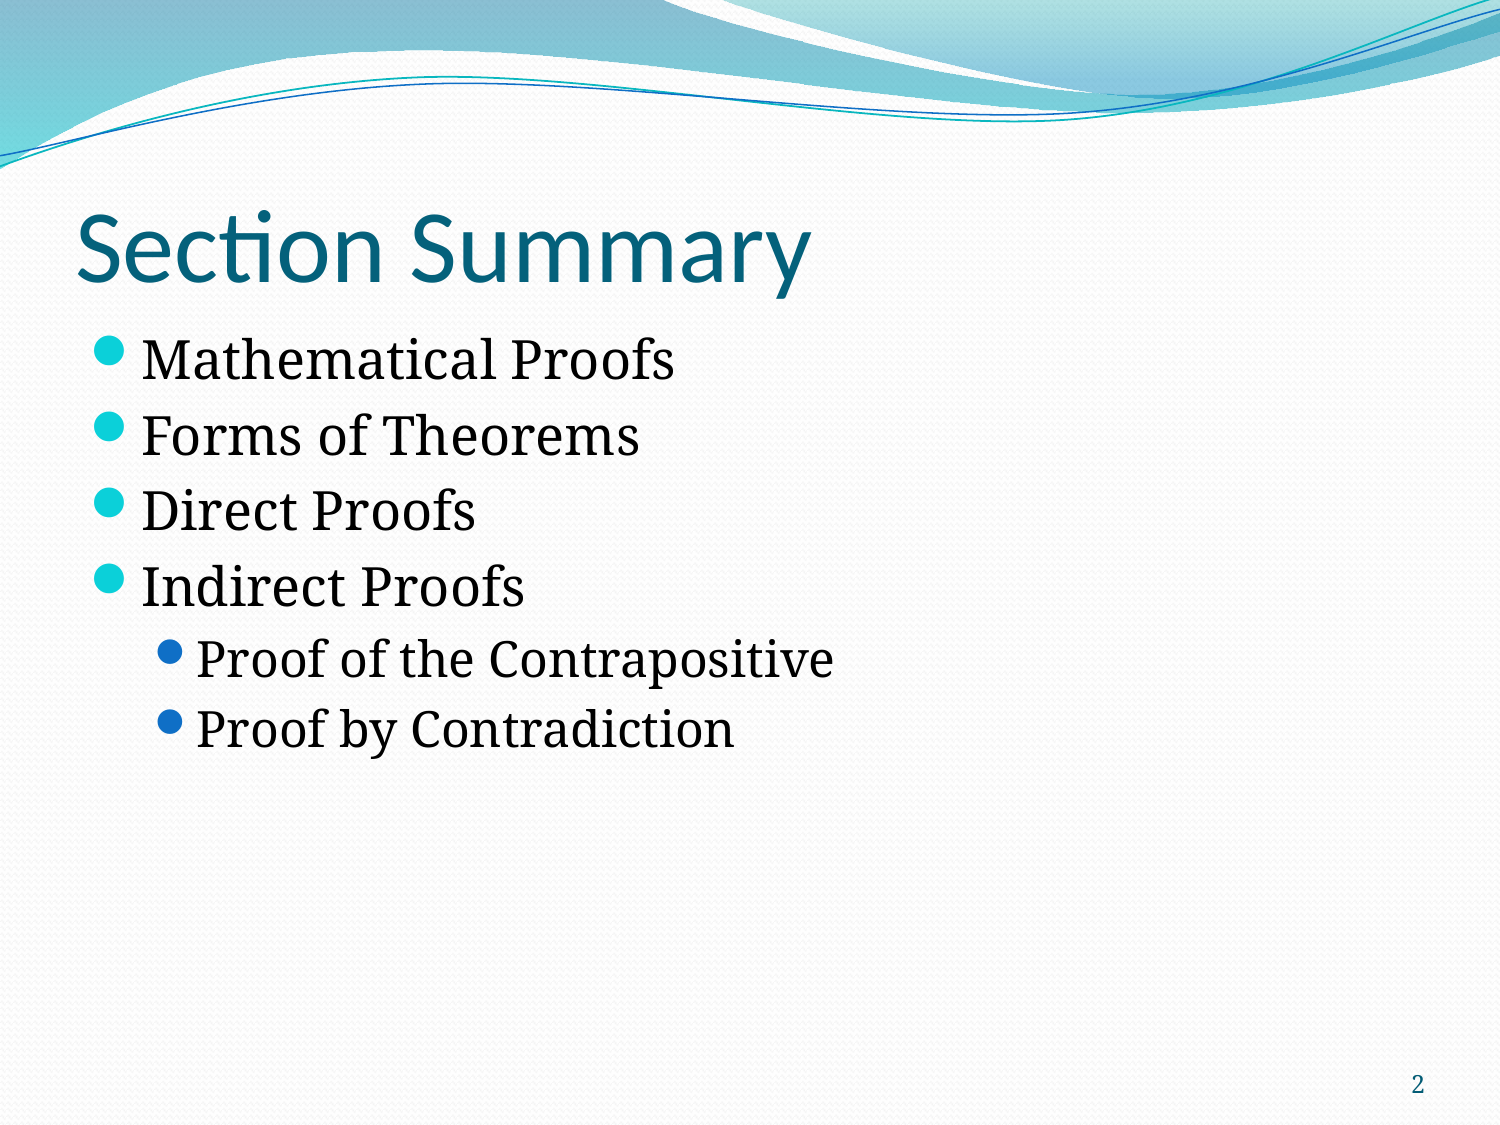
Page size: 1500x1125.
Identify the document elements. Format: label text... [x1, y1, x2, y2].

slide_number 2 [1299, 1042, 1425, 1103]
list Mathematical Proofs Forms of Theorems Direct Proofs Indirect Proofs Proof of the Contrapositive Proof by Contradiction [75, 317, 1425, 1038]
title Section Summary [75, 115, 1425, 303]
